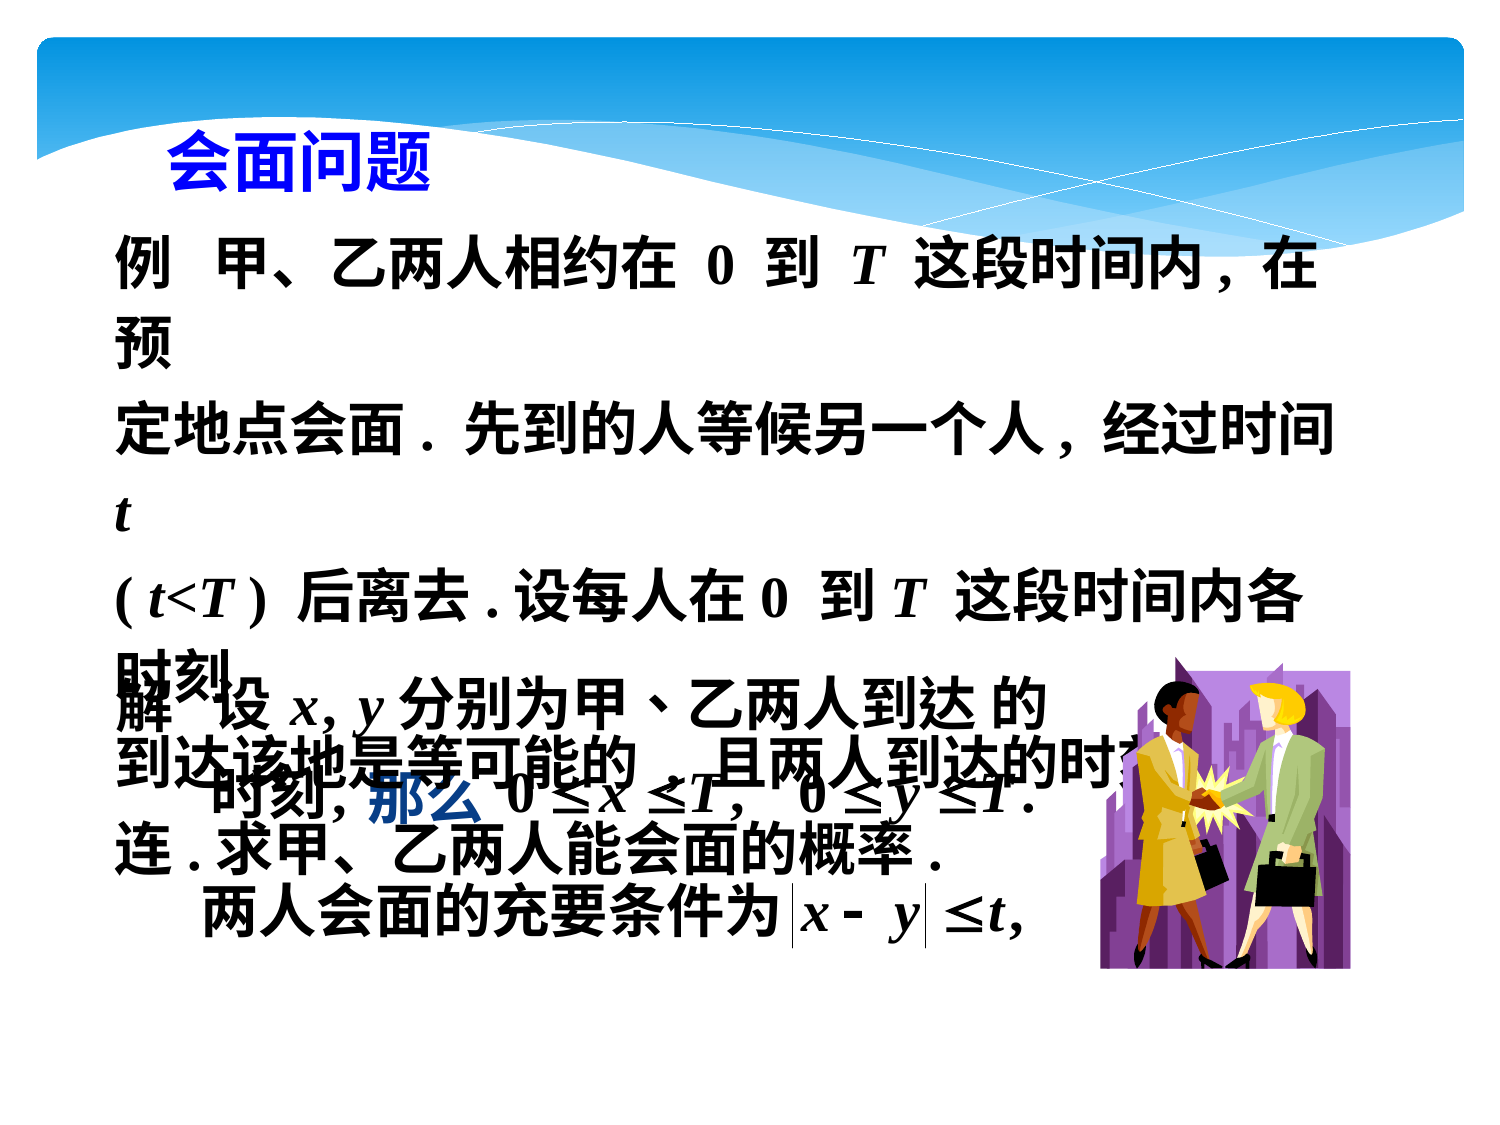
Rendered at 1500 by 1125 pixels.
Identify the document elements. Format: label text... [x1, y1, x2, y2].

text_box 例 甲、乙两人相约在 0 到 T 这段时间内, 在预 定地点会面. 先到的人等候另一个人, 经过时间 t ( t<T ) 后离去.设每人在0 到T 这段时间内各时刻 到达该地是等可能的 , 且两人到达的时刻互不牵 连.求甲、乙两人能会面的概率. [100, 207, 1376, 890]
text_box 两人会面的充要条件为 [158, 890, 781, 952]
text_box 解 [100, 662, 189, 747]
text_box 会面问题 [150, 112, 448, 208]
picture [1099, 653, 1354, 972]
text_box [212, 671, 1051, 833]
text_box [787, 878, 1028, 953]
